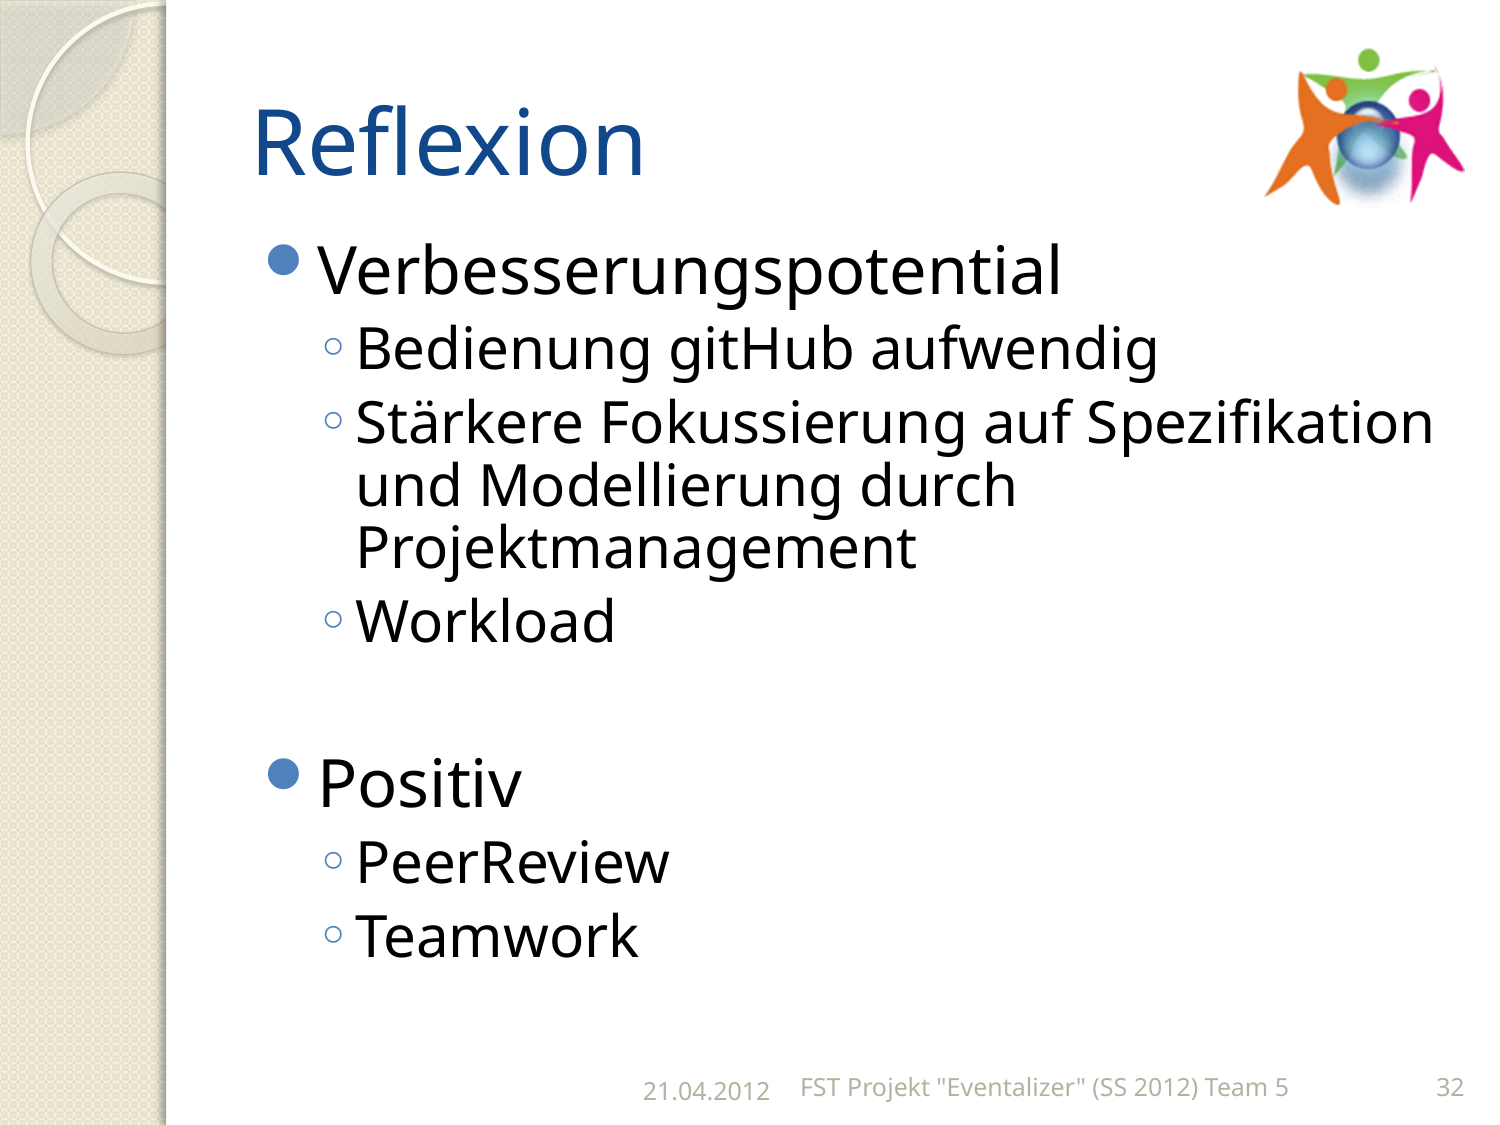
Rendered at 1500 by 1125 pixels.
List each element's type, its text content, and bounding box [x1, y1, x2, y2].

list Verbesserungspotential Bedienung gitHub aufwendig Stärkere Fokussierung auf Spezifikation und Modellierung durch Projektmanagement Workload Positiv PeerReview Teamwork [235, 237, 1500, 1025]
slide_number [435, 1034, 785, 1113]
footer FST Projekt "Eventalizer" (SS 2012) Team 5 [785, 1034, 1413, 1113]
title Reflexion [235, 45, 1466, 233]
slide_number 32 [1413, 1034, 1488, 1113]
